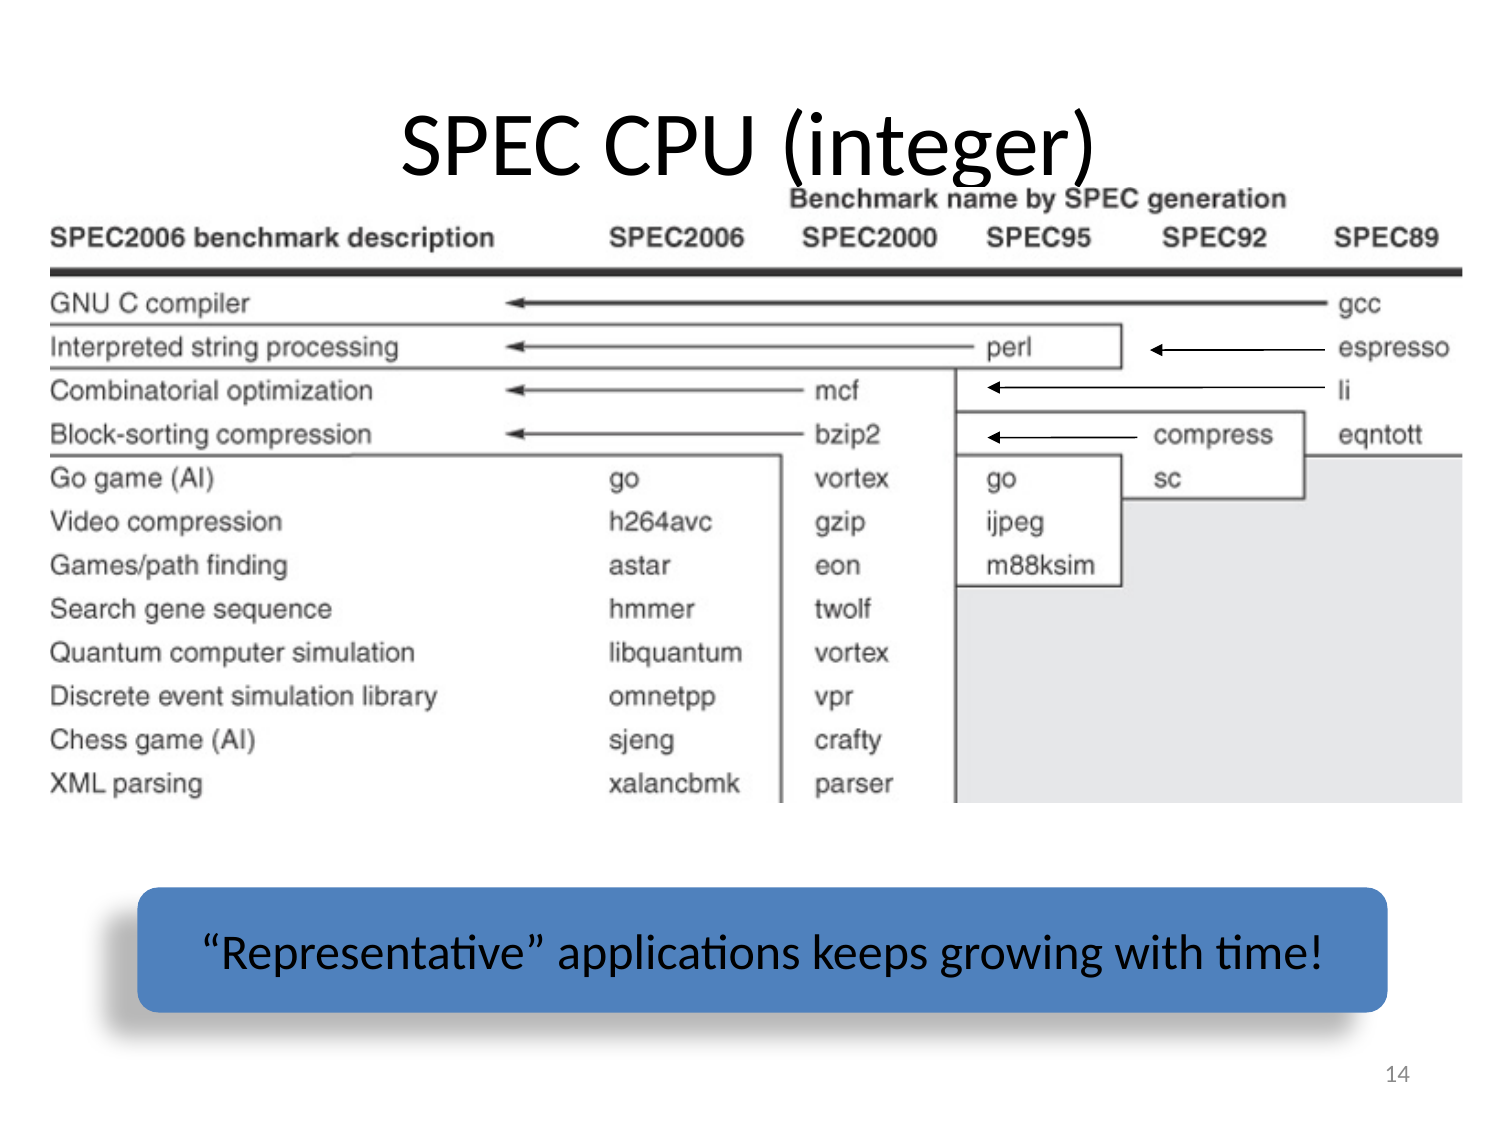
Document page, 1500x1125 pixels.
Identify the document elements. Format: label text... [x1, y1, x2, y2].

picture [49, 187, 1463, 803]
text_box “Representative” applications keeps growing with time! [137, 887, 1388, 1013]
slide_number 14 [1074, 1042, 1425, 1103]
title SPEC CPU (integer) [75, 45, 1425, 185]
